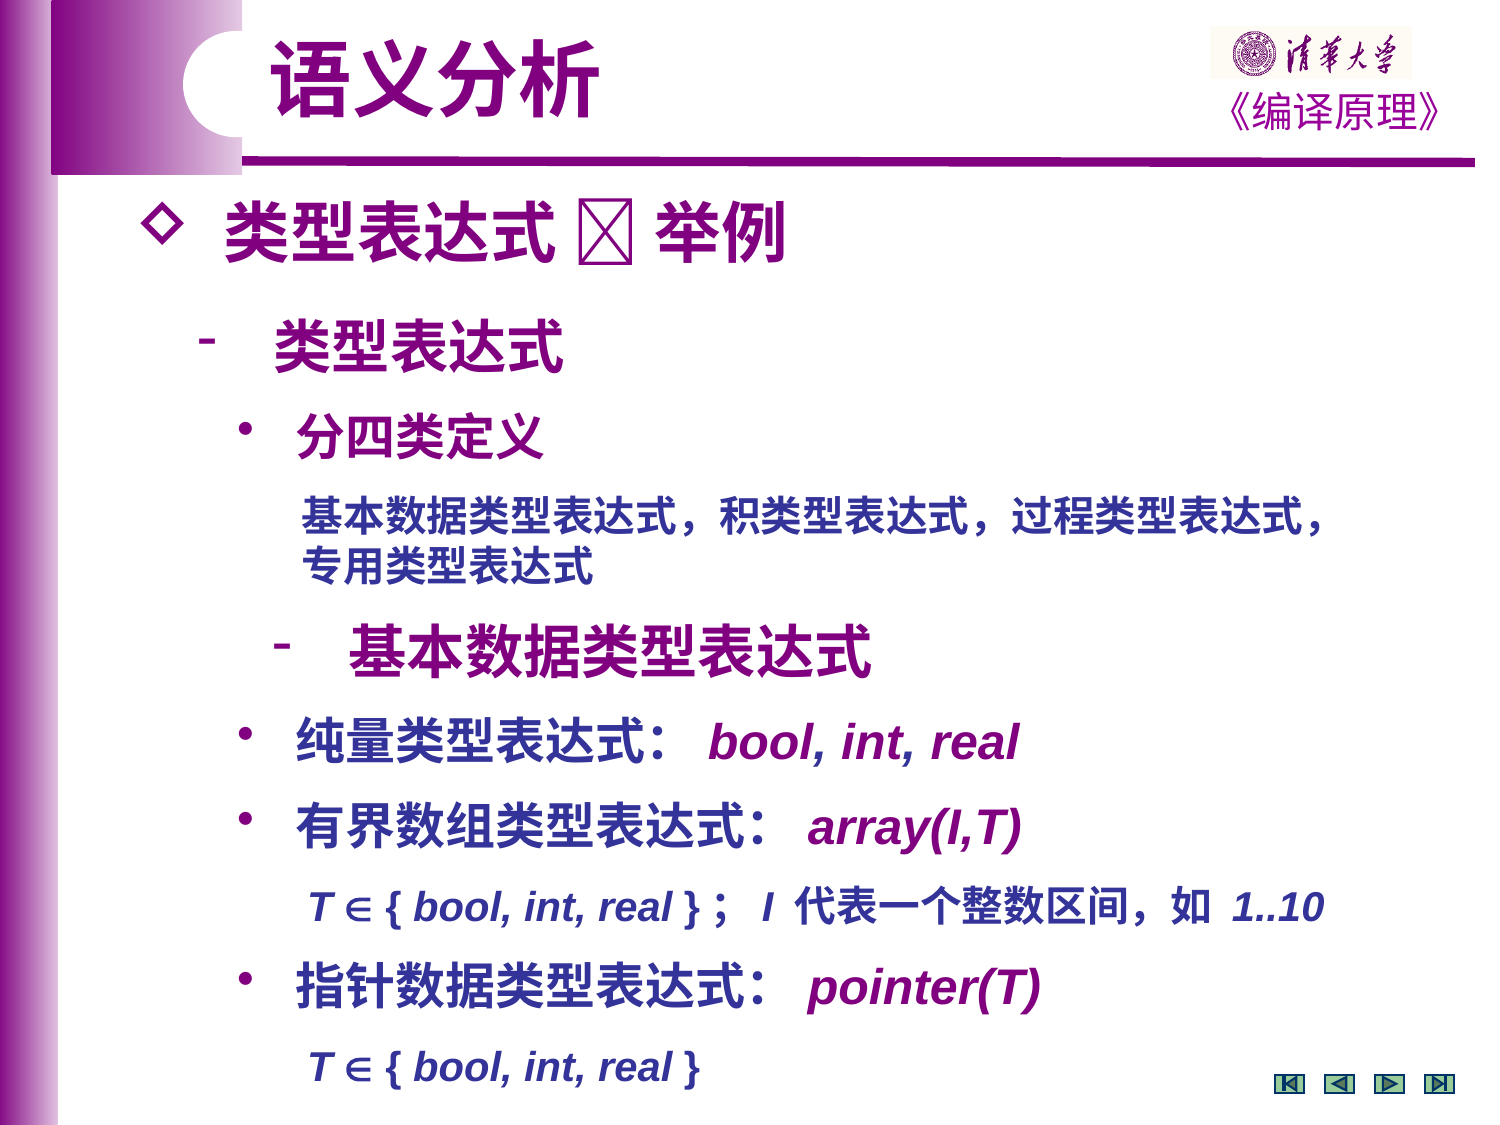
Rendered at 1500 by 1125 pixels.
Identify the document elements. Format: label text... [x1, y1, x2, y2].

picture [1210, 26, 1412, 79]
text_box 语义分析 [254, 31, 786, 136]
text_box [1324, 1074, 1355, 1093]
text_box [1374, 1074, 1405, 1093]
text_box 类型表达式  举例 [117, 183, 1288, 279]
text_box [1274, 1074, 1305, 1093]
text_box [1424, 1074, 1455, 1093]
text_box 类型表达式 分四类定义 基本数据类型表达式，积类型表达式，过程类型表达式， 专用类型表达式 基本数据类型表达式 纯量类型表达式：bool, int, real 有界数组类型表达式：array(I,T) T  { bool, int, real }；I 代表一个整数区间，如 1..10 指针数据类型表达式：pointer(T) T  { bool, int, real } [182, 302, 1412, 1098]
